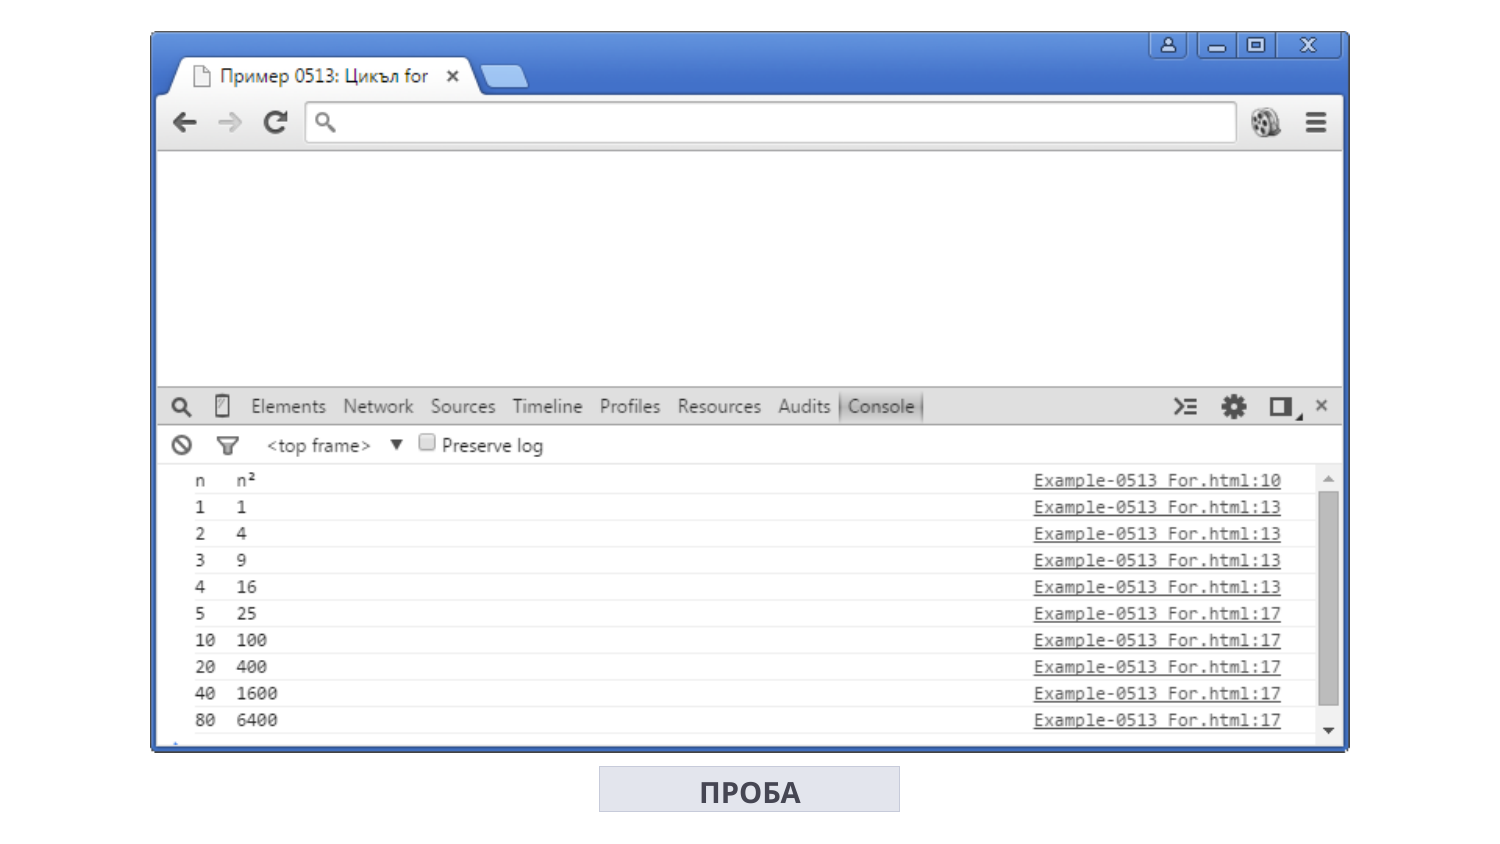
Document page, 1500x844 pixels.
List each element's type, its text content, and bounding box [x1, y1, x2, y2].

picture [149, 31, 1351, 753]
text_box ПРОБА [599, 766, 900, 812]
